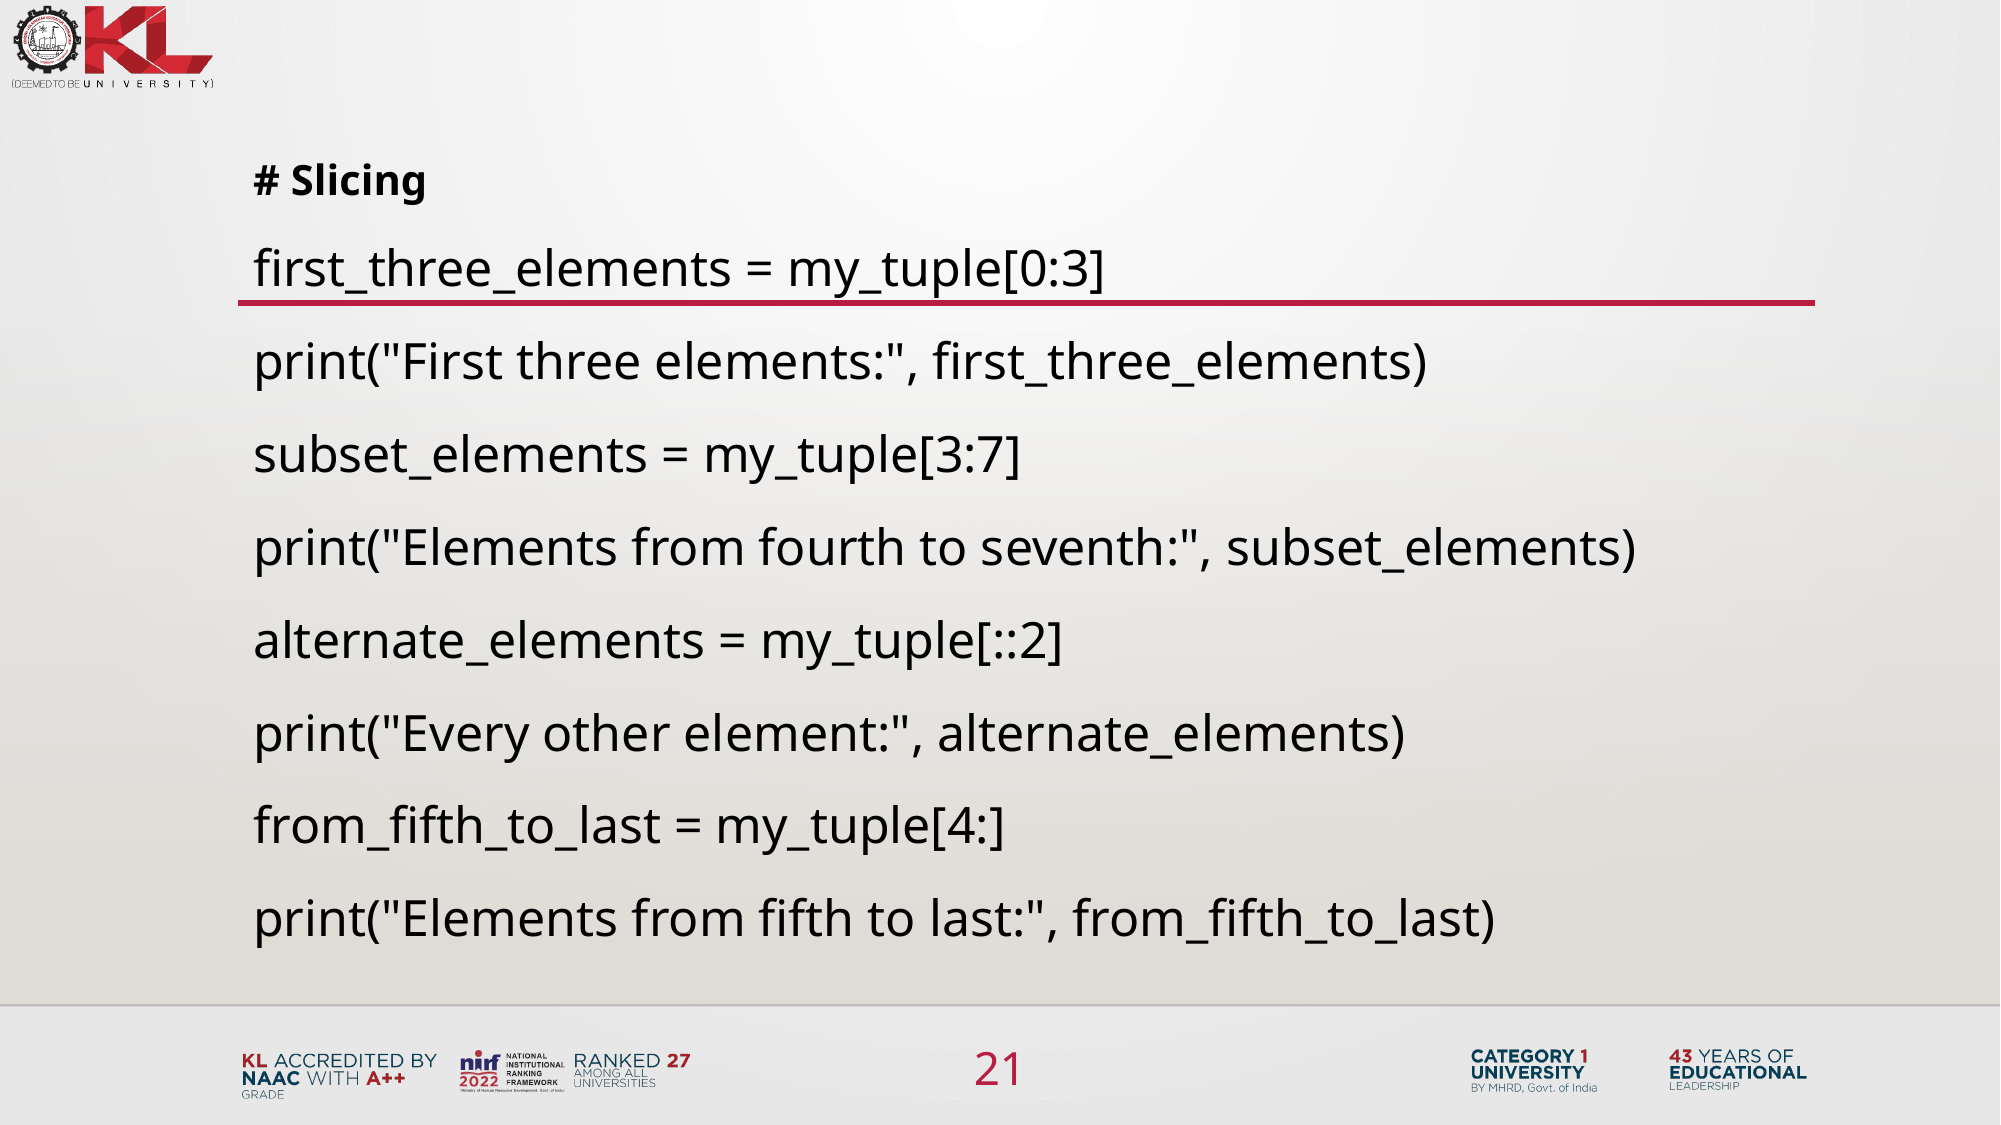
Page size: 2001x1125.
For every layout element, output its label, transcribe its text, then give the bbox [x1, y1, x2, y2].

slide_number 21 [933, 1031, 1067, 1115]
picture [238, 1045, 716, 1103]
list # Slicing first_three_elements = my_tuple[0:3] print("First three elements:", first_three_elements) subset_elements = my_tuple[3:7] print("Elements from fourth to seventh:", subset_elements) alternate_elements = my_tuple[::2] print("Every other element:", alternate_elements) from_fifth_to_last = my_tuple[4:] print("Elements from fifth to last:", from_fifth_to_last) [238, 136, 1814, 991]
picture [1447, 1045, 1814, 1101]
picture [12, 5, 213, 88]
